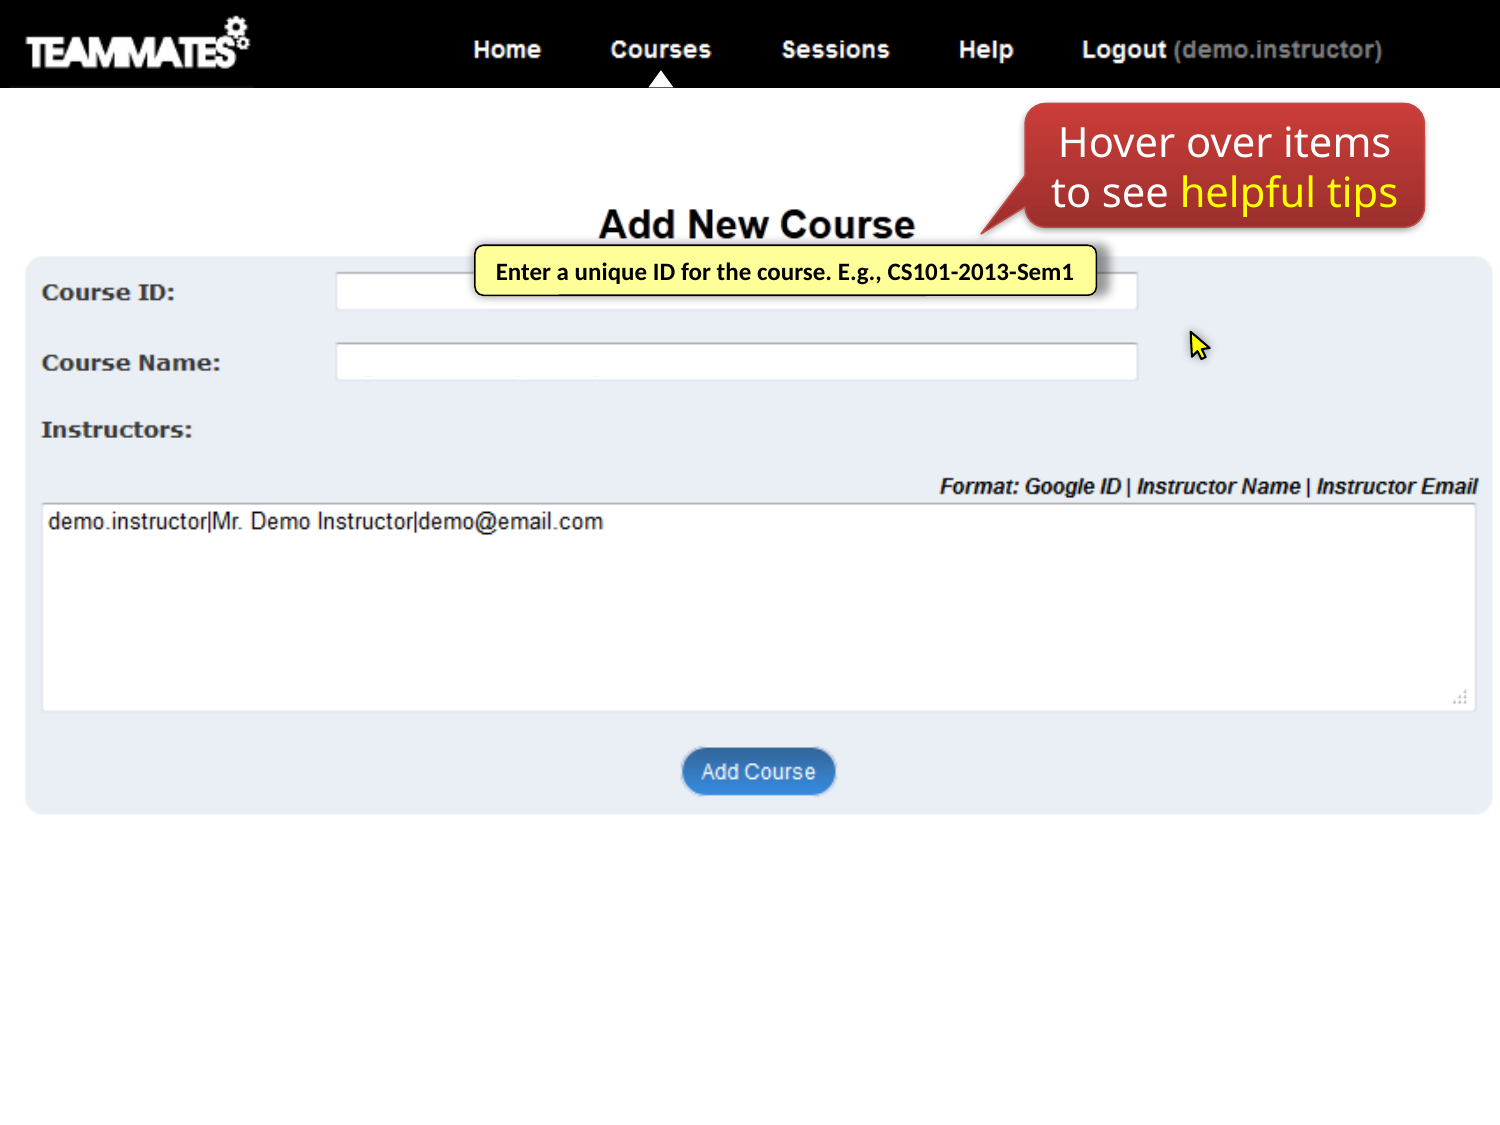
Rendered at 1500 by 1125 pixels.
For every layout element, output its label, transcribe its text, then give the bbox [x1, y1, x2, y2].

picture [0, 165, 1500, 838]
picture [0, 0, 1500, 88]
text_box Hover over items to see helpful tips [1024, 102, 1426, 163]
